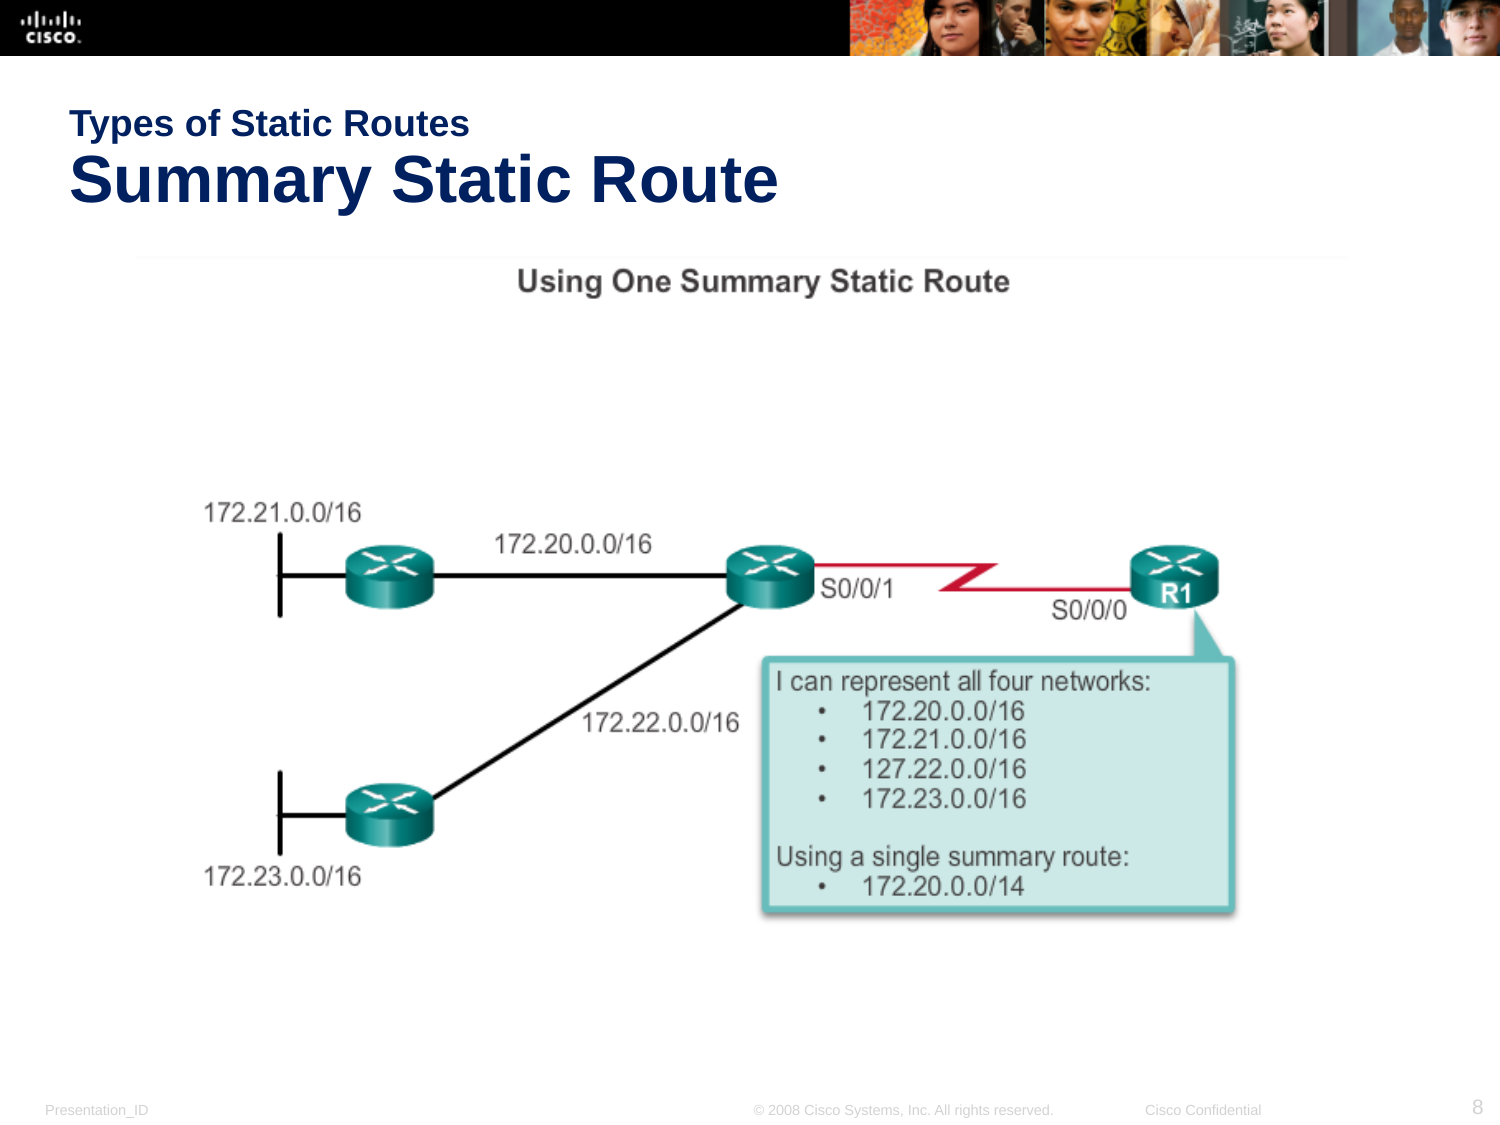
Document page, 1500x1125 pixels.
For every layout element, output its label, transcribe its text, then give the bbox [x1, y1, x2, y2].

title Types of Static Routes Summary Static Route [55, 80, 1444, 224]
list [90, 256, 1394, 977]
picture [0, 0, 1500, 56]
